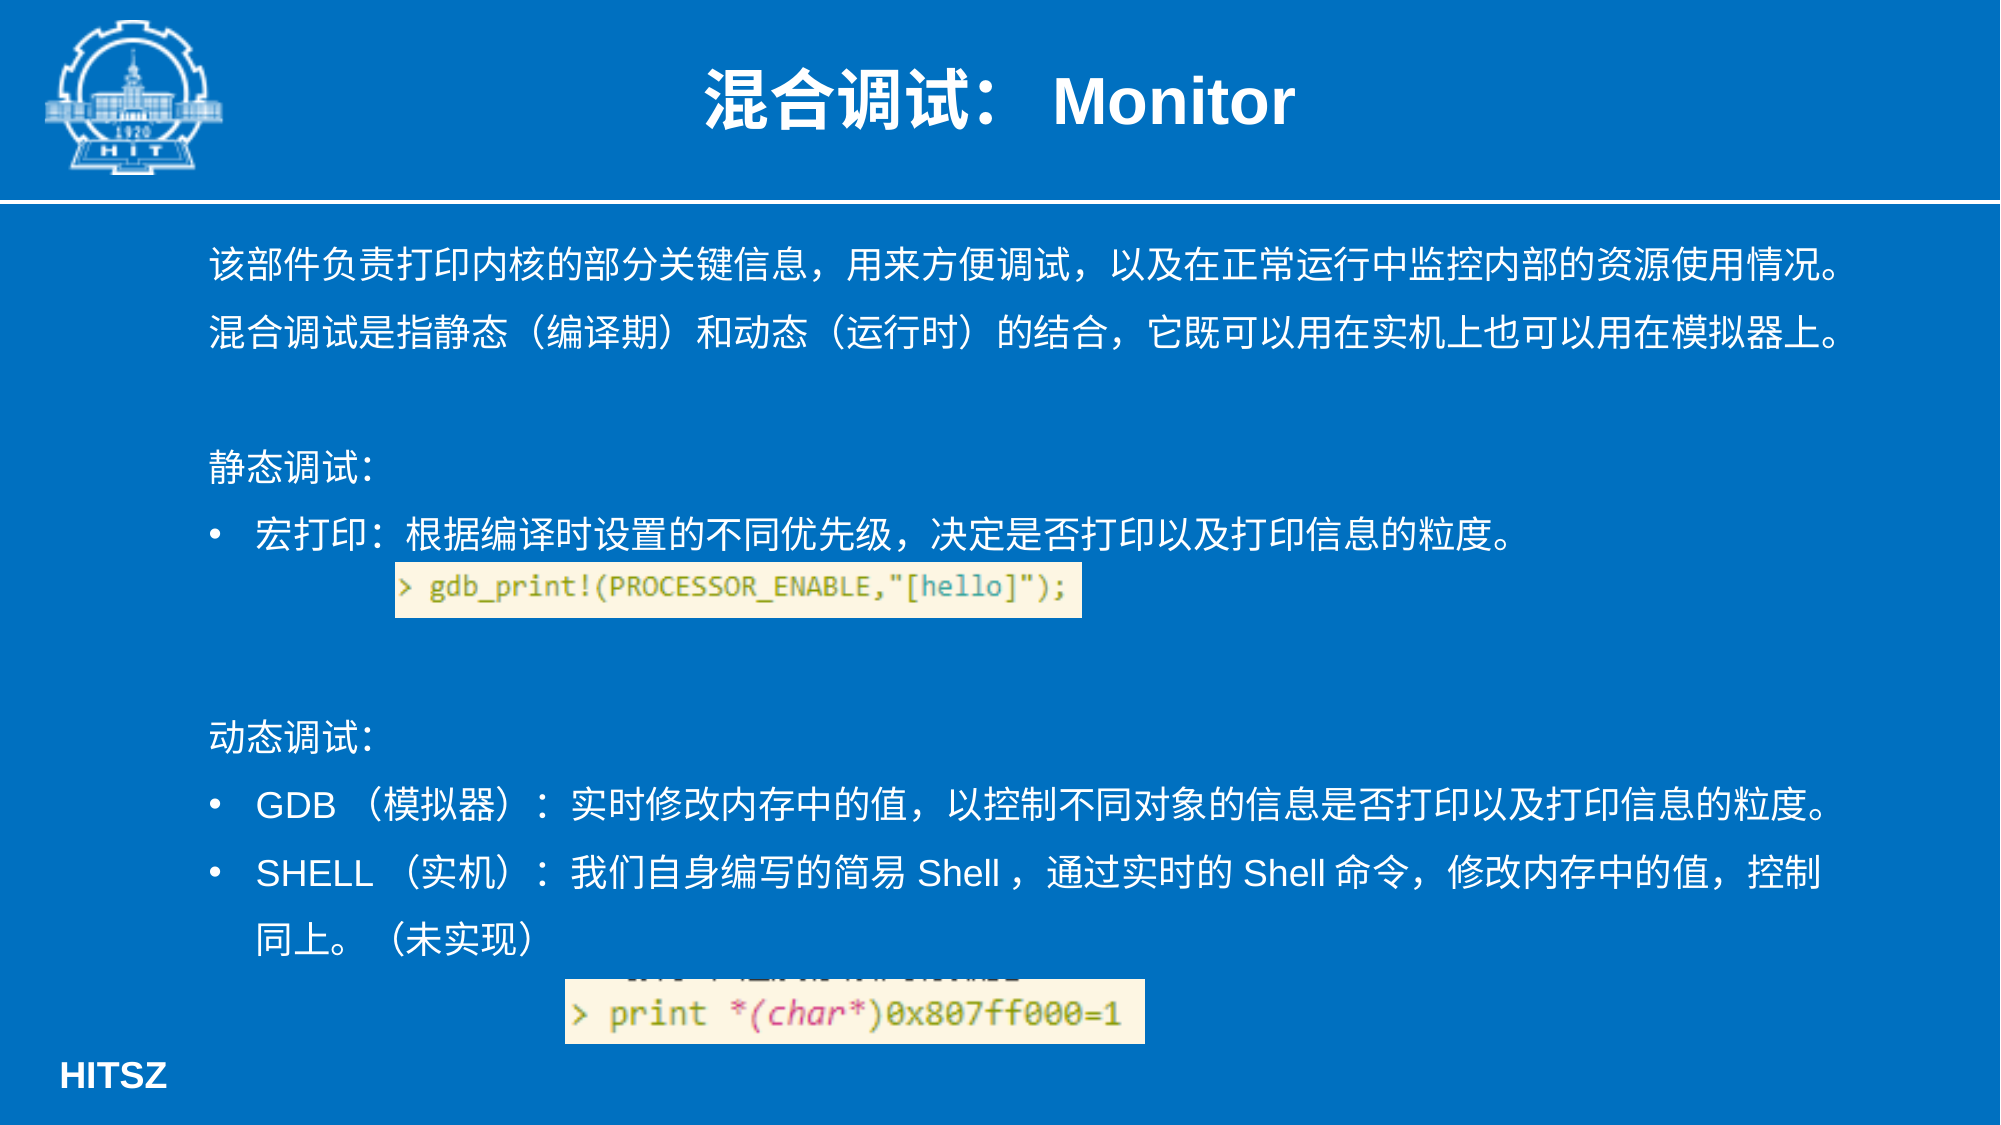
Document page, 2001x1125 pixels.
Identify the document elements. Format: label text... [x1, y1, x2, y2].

text_box 混合调试：Monitor [265, 53, 1734, 152]
picture [44, 20, 234, 190]
picture [395, 562, 1082, 618]
text_box HITSZ [44, 1043, 342, 1104]
picture [565, 979, 1145, 1044]
text_box 该部件负责打印内核的部分关键信息，用来方便调试，以及在正常运行中监控内部的资源使用情况。 混合调试是指静态（编译期）和动态（运行时）的结合，它既可以用在实机上也可以用在模拟器上。 静态调试： 宏打印：根据编译时设置的不同优先级，决定是否打印以及打印信息的粒度。 动态调试： GDB（模拟器）：实时修改内存中的值，以控制不同对象的信息是否打印以及打印信息的粒度。 SHELL（实机）：我们自身编写的简易Shell，通过实时的Shell命令，修改内存中的值，控制同上。（未实现） [193, 211, 1854, 969]
